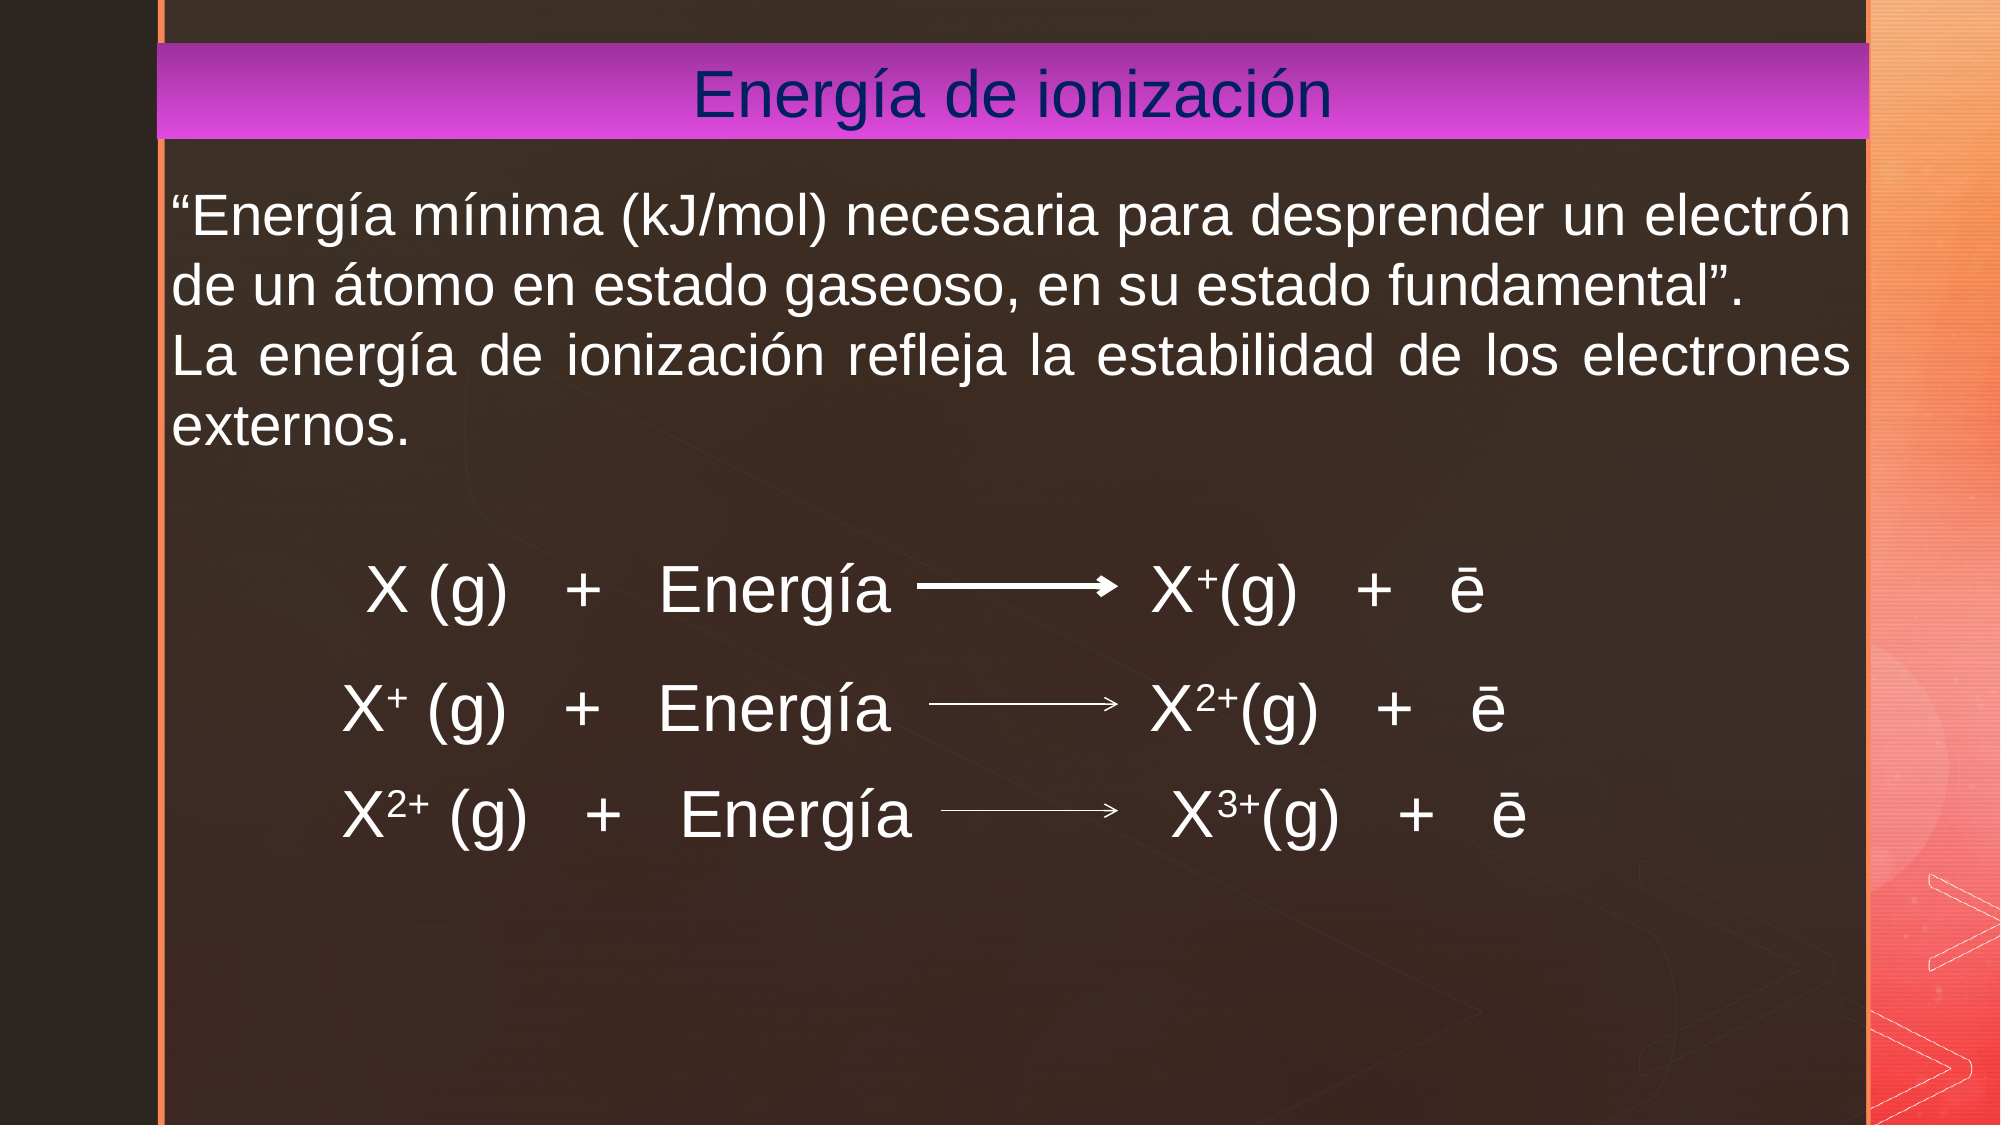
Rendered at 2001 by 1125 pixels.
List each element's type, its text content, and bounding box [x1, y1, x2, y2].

text_box “Energía mínima (kJ/mol) necesaria para desprender un electrón de un átomo en estado gaseoso, en su estado fundamental”. La energía de ionización refleja la estabilidad de los electrones externos. [156, 170, 1870, 465]
text_box X (g) + Energía X+(g) + ē [350, 538, 1615, 634]
text_box X2+ (g) + Energía X3+(g) + ē [326, 763, 1591, 938]
picture [1871, 0, 2001, 1125]
text_box Energía de ionización [156, 43, 1870, 139]
text_box X+ (g) + Energía X2+(g) + ē [326, 656, 1591, 752]
